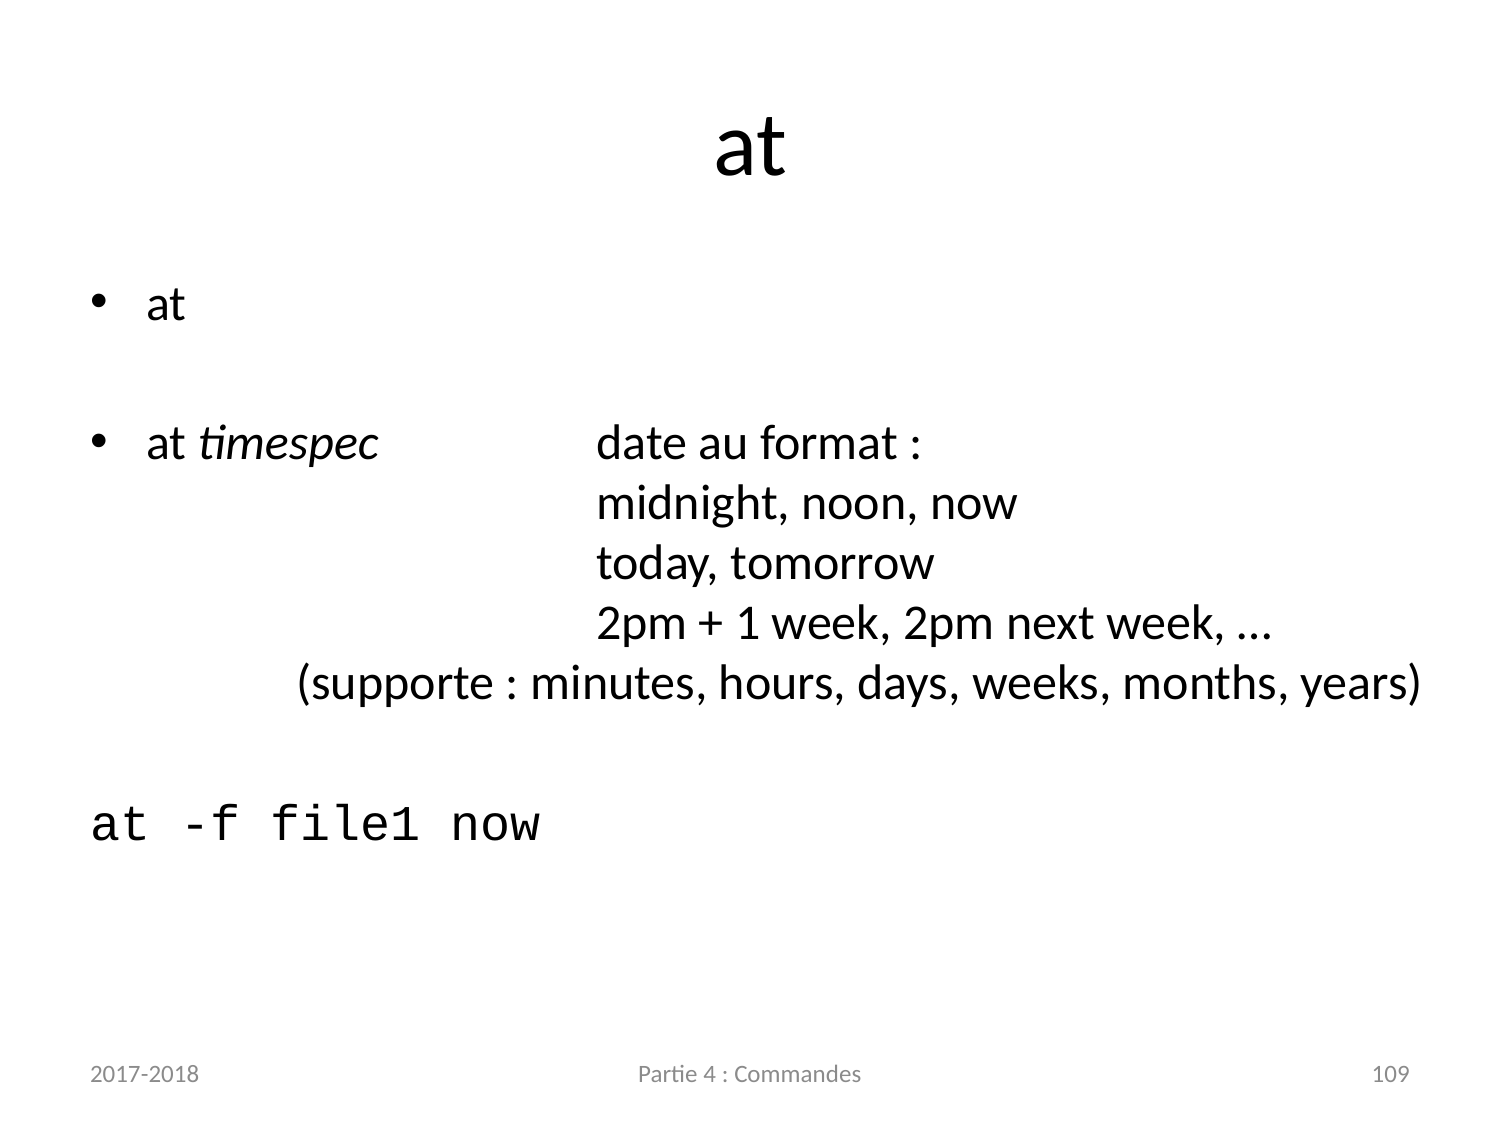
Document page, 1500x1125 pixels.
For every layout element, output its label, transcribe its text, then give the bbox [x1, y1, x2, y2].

slide_number 2017-2018 [75, 1042, 425, 1103]
slide_number 109 [1074, 1042, 1425, 1103]
footer Partie 4 : Commandes [512, 1042, 988, 1103]
list at at timespec date au format : midnight, noon, now today, tomorrow 2pm + 1 week, 2pm next week, … (supporte : minutes, hours, days, weeks, months, years) at -f file1 now [75, 262, 1447, 1005]
title at [75, 45, 1425, 233]
